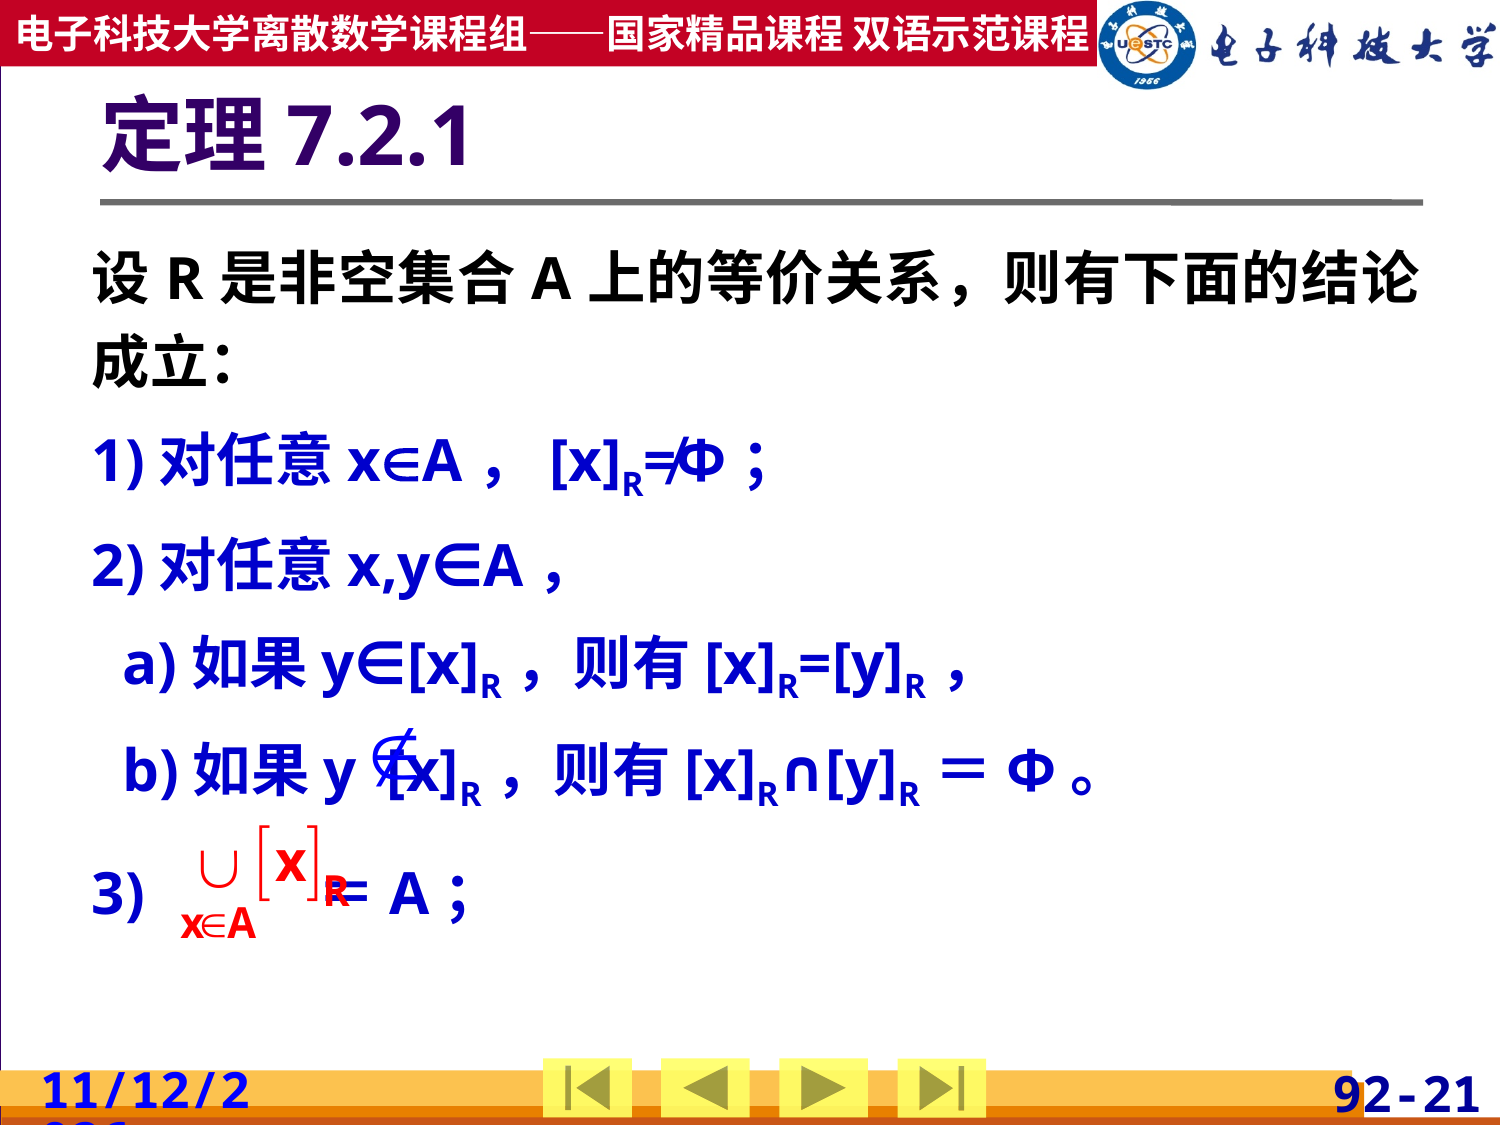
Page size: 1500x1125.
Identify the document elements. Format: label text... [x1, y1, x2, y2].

list 设R是非空集合A上的等价关系，则有下面的结论成立： 1)对任意xA，[x]R≠Φ； 2)对任意x,y∈A， a)如果y∈[x]R，则有[x]R=[y]R， b)如果y [x]R，则有[x]R∩[y]R＝Φ。 3) ＝A； [76, 220, 1436, 916]
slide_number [34, 1057, 284, 1119]
picture [1097, 0, 1500, 91]
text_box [170, 822, 361, 948]
title 定理7.2.1 [100, 90, 1424, 187]
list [364, 720, 424, 798]
